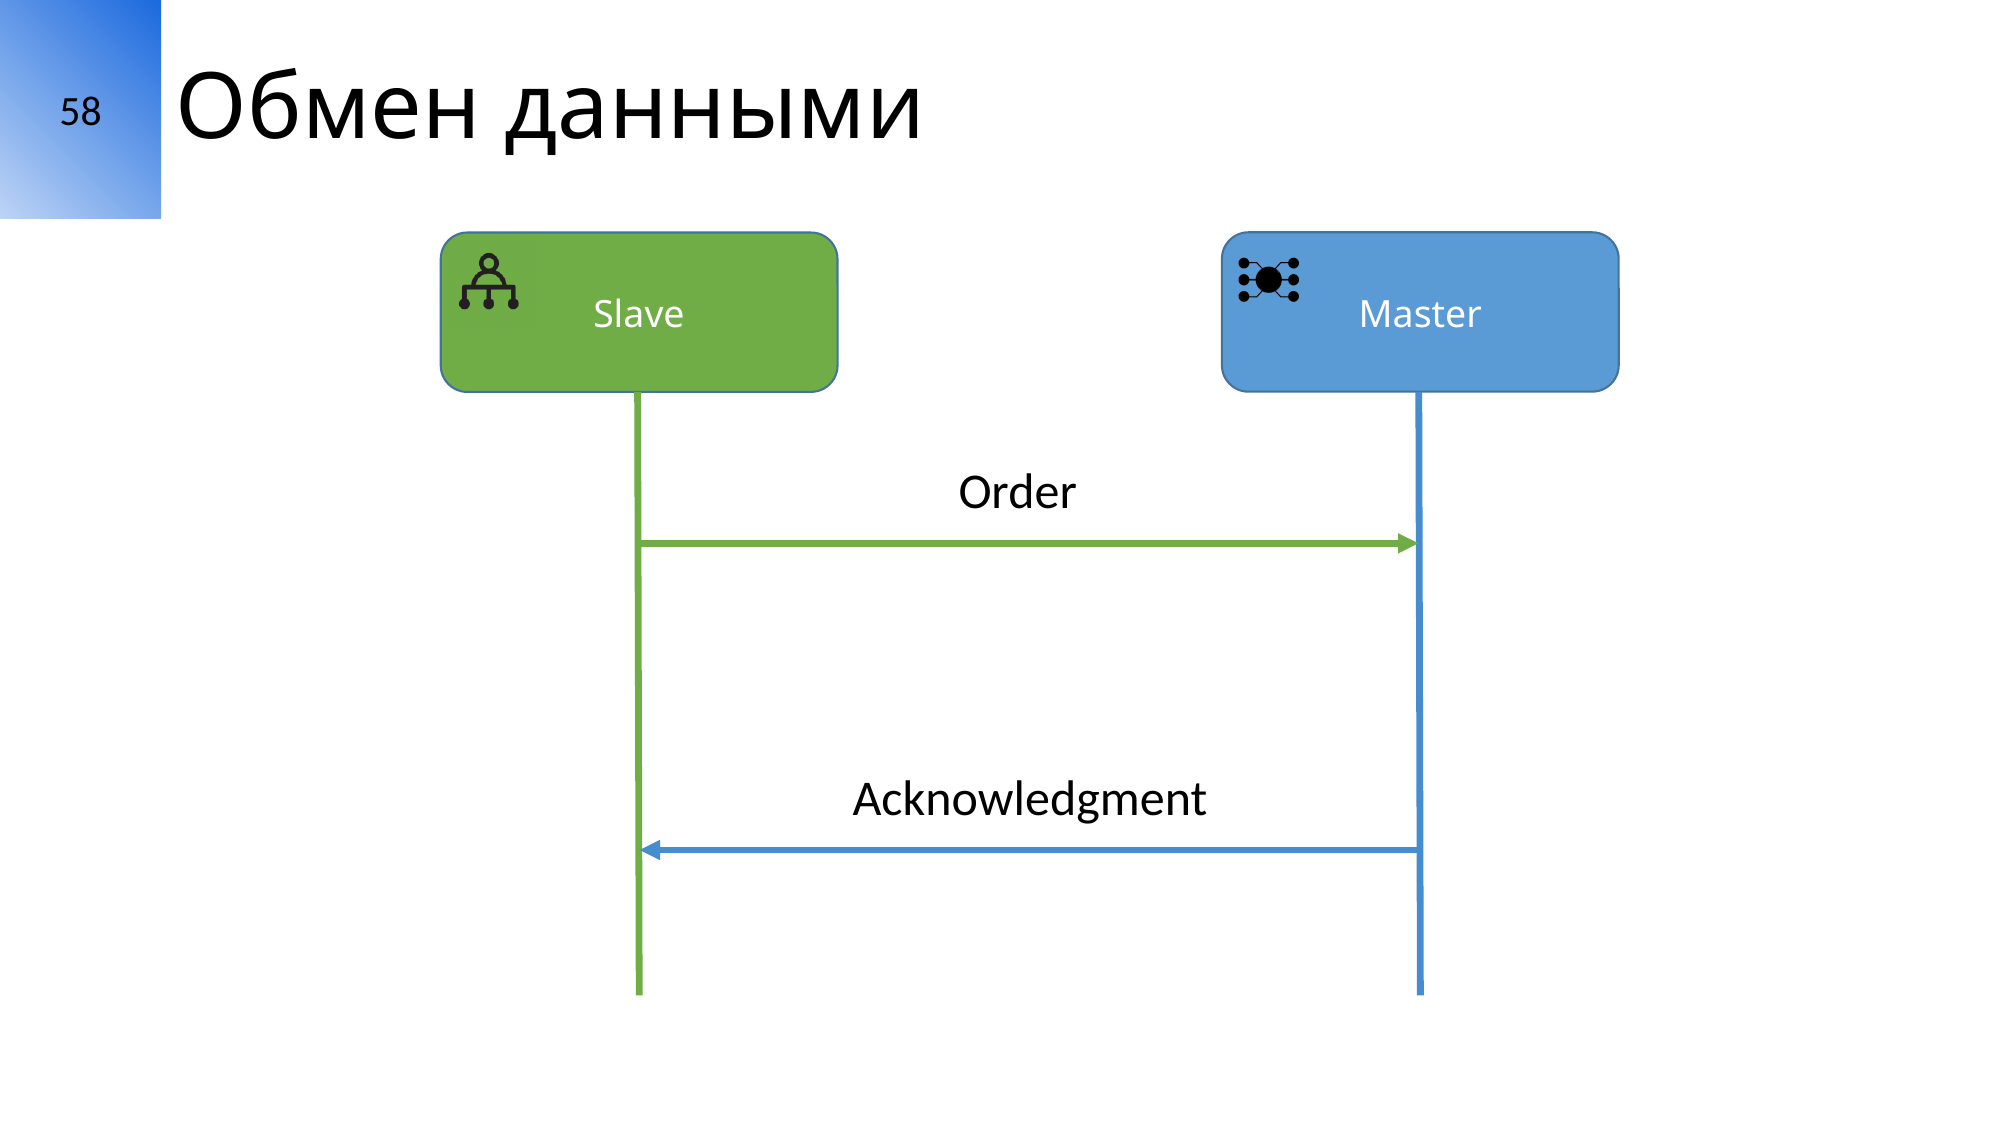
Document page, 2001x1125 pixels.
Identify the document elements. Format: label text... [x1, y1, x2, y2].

list [161, 219, 2000, 1125]
title Обмен данными [160, 0, 2000, 219]
picture [1236, 247, 1301, 312]
picture [440, 231, 537, 328]
text_box Order [943, 450, 1092, 526]
slide_number 58 [0, 0, 160, 219]
text_box Slave [439, 231, 839, 393]
text_box Master [1220, 231, 1620, 393]
text_box Acknowledgment [837, 757, 1223, 833]
